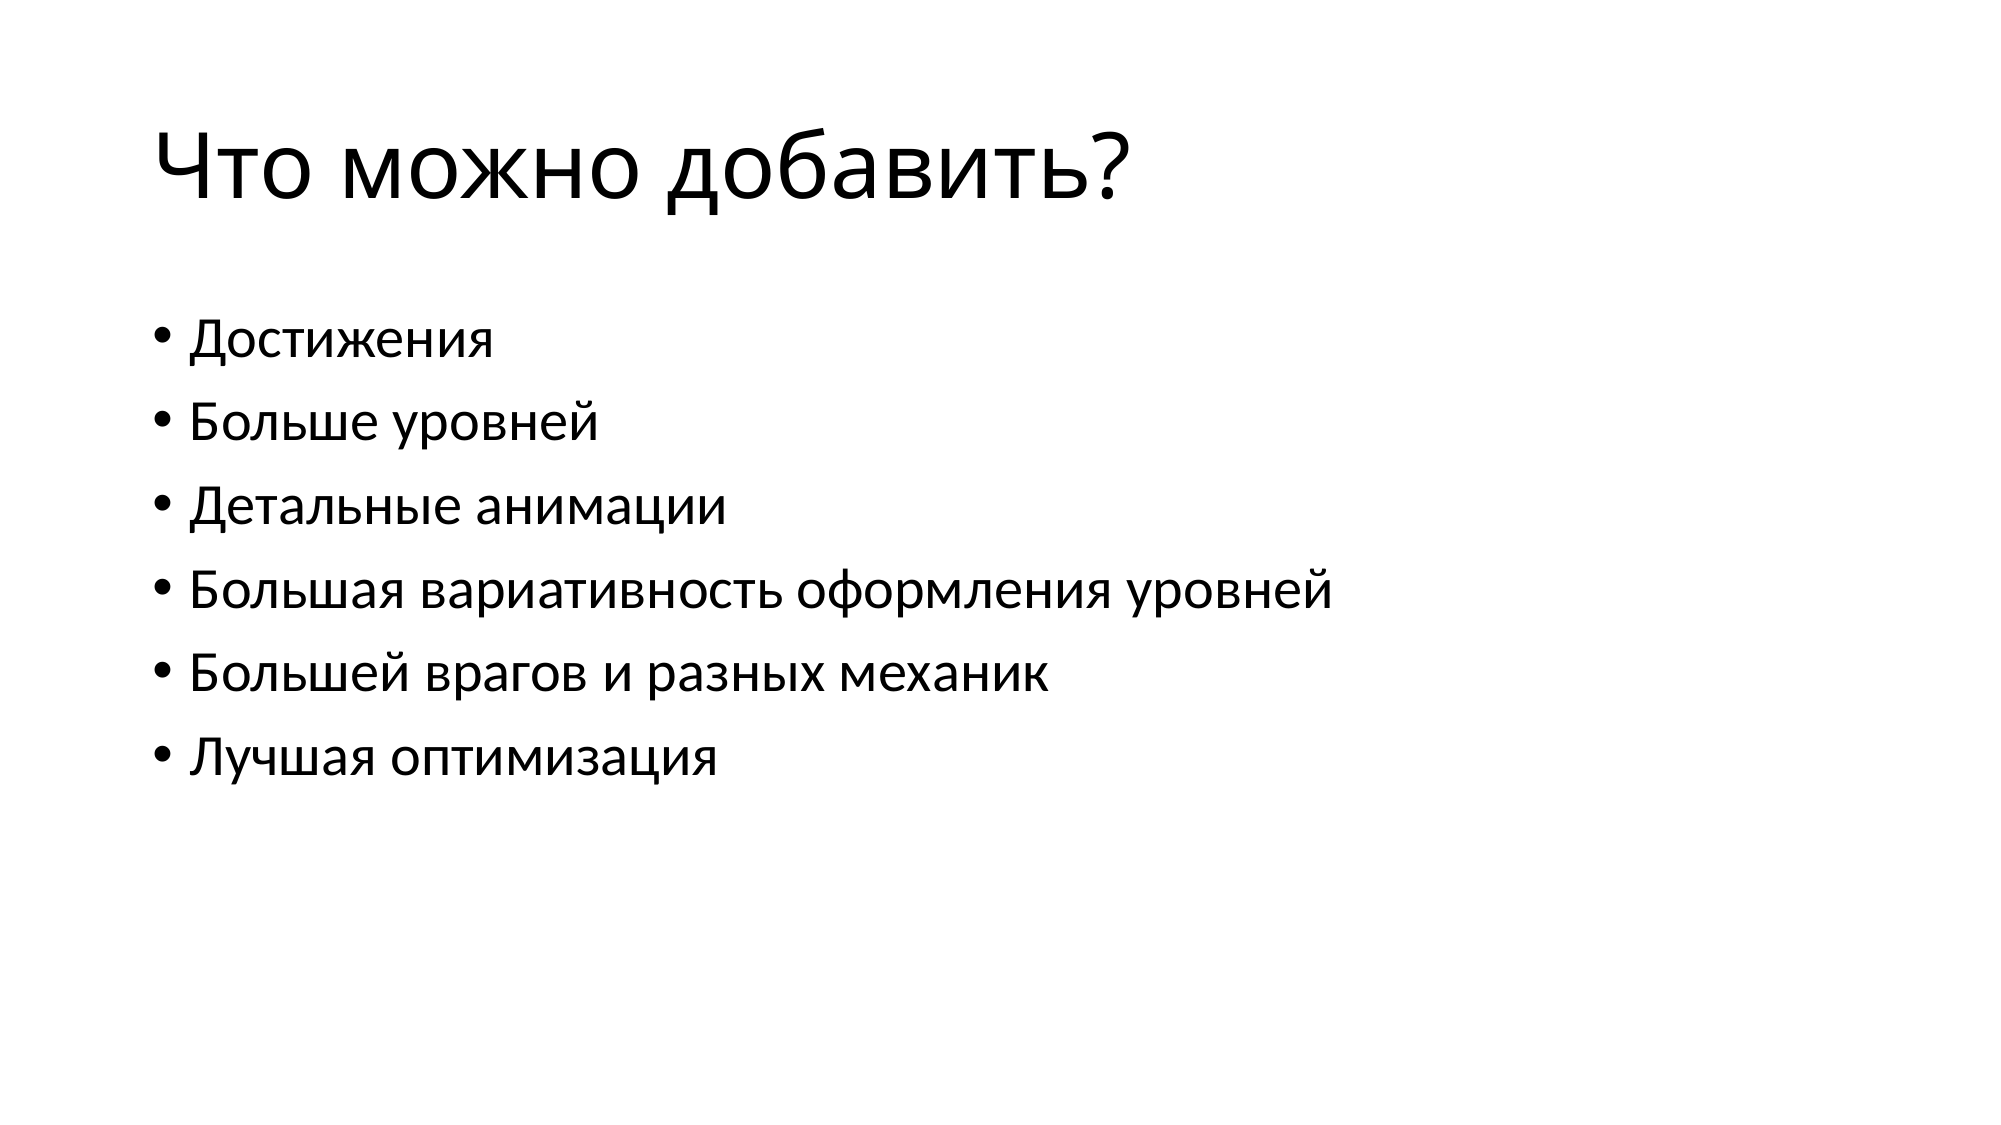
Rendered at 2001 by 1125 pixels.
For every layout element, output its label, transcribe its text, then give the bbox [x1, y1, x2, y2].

list Достижения Больше уровней Детальные анимации Большая вариативность оформления уровней Большей врагов и разных механик Лучшая оптимизация [137, 299, 1863, 1014]
title Что можно добавить? [137, 59, 1863, 278]
